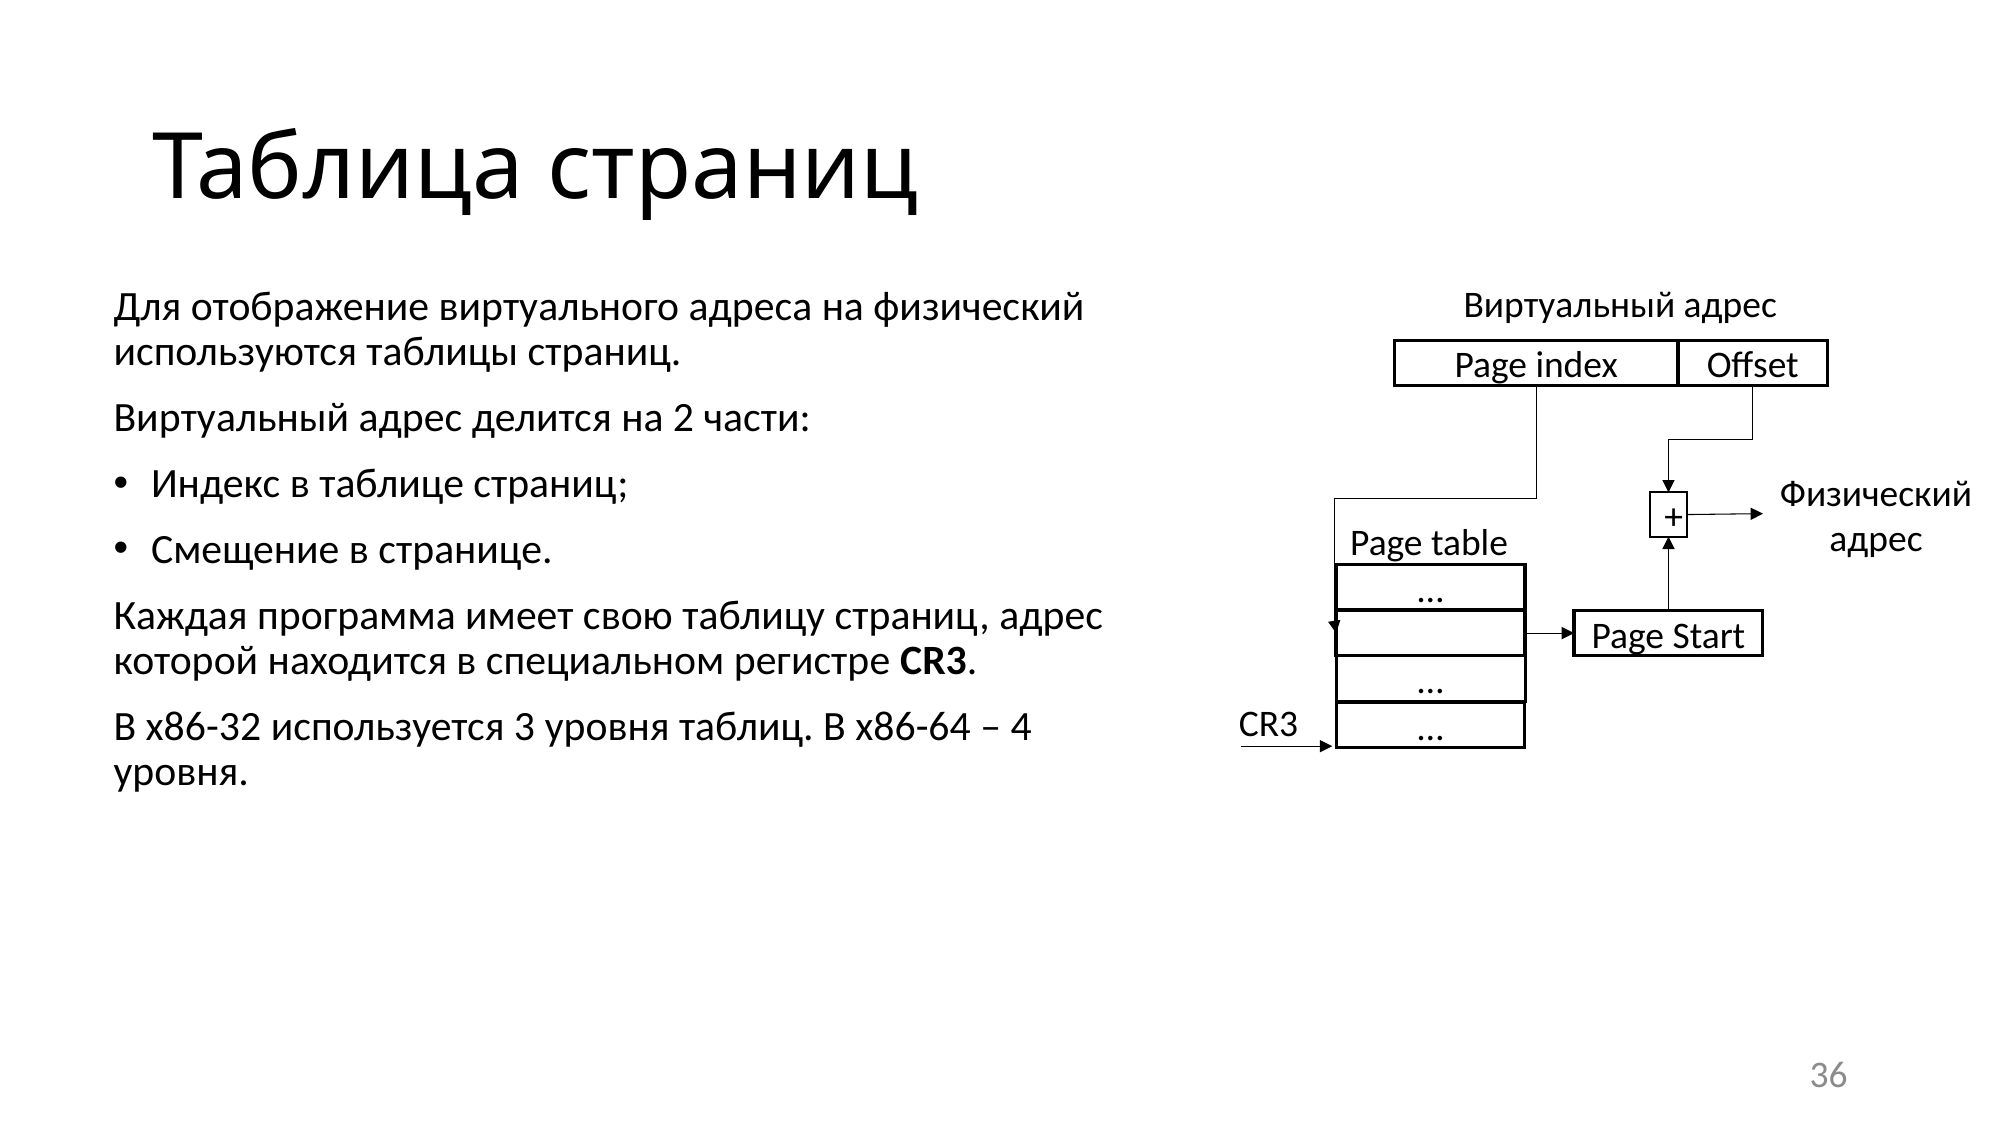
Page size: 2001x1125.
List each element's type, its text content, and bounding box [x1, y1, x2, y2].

text_box … [1336, 701, 1525, 749]
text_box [1312, 409, 1560, 610]
text_box Page index [1393, 339, 1677, 387]
list Для отображение виртуального адреса на физический используются таблицы страниц. Виртуальный адрес делится на 2 части: Индекс в таблице страниц; Смещение в странице. Каждая программа имеет свою таблицу страниц, адрес которой находится в специальном регистре CR3. В х86-32 используется 3 уровня таблиц. В х86-64 – 4 уровня. [98, 277, 1181, 992]
text_box Виртуальный адрес [1448, 273, 1793, 333]
text_box Page Start [1573, 609, 1764, 657]
text_box [1335, 611, 1526, 657]
text_box CR3 [1224, 691, 1314, 752]
text_box Физический адрес [1763, 461, 1989, 566]
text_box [1657, 396, 1765, 482]
slide_number 36 [1412, 1042, 1863, 1103]
text_box + [1649, 491, 1688, 538]
text_box … [1335, 657, 1526, 702]
title Таблица страниц [137, 59, 1863, 278]
text_box Offset [1677, 339, 1829, 387]
